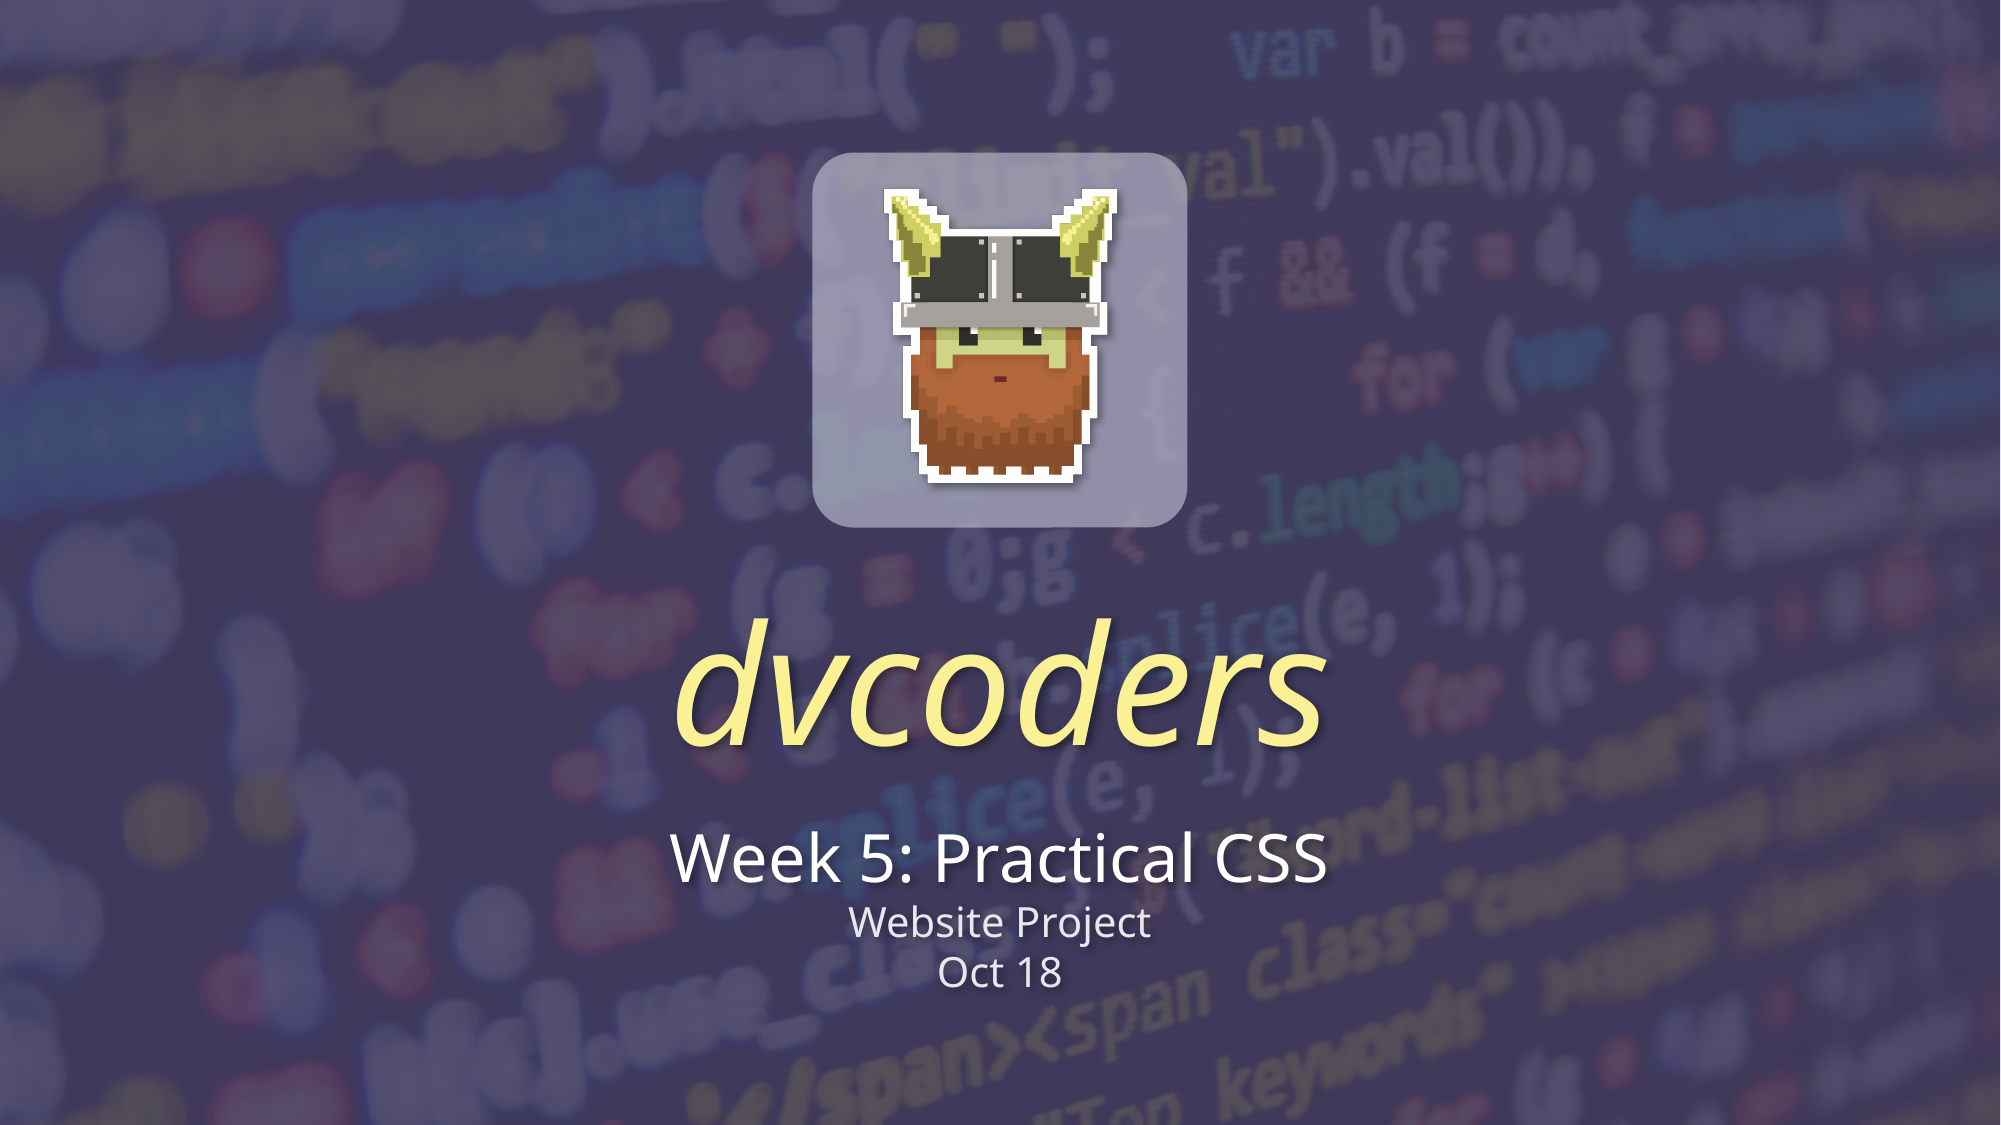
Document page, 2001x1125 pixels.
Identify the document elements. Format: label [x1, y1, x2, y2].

text_box [0, 0, 2000, 1125]
text_box [804, 152, 1196, 547]
